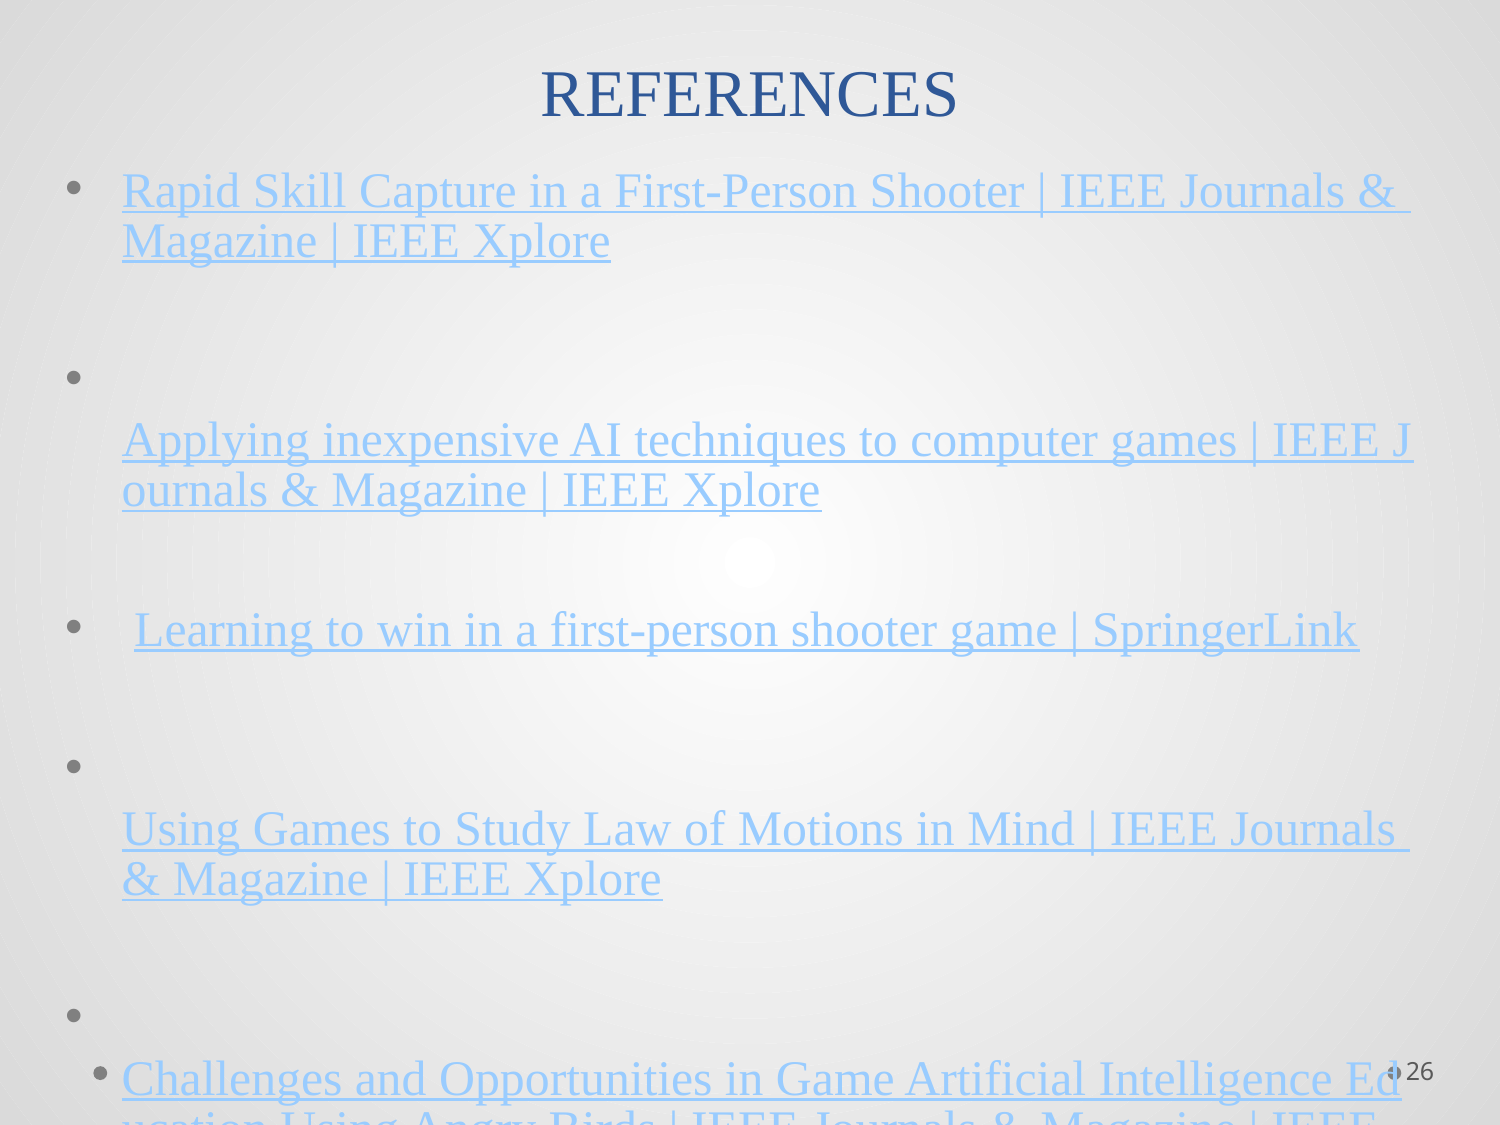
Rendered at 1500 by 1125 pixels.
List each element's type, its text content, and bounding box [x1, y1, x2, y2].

list Rapid Skill Capture in a First-Person Shooter | IEEE Journals & Magazine | IEEE Xplore Applying inexpensive AI techniques to computer games | IEEE Journals & Magazine | IEEE Xplore Learning to win in a first-person shooter game | SpringerLink Using Games to Study Law of Motions in Mind | IEEE Journals & Magazine | IEEE Xplore Challenges and Opportunities in Game Artificial Intelligence Education Using Angry Birds | IEEE Journals & Magazine | IEEE Xplore [50, 149, 1450, 1118]
title REFERENCES [86, 24, 1414, 138]
slide_number 26 [1401, 1042, 1494, 1103]
